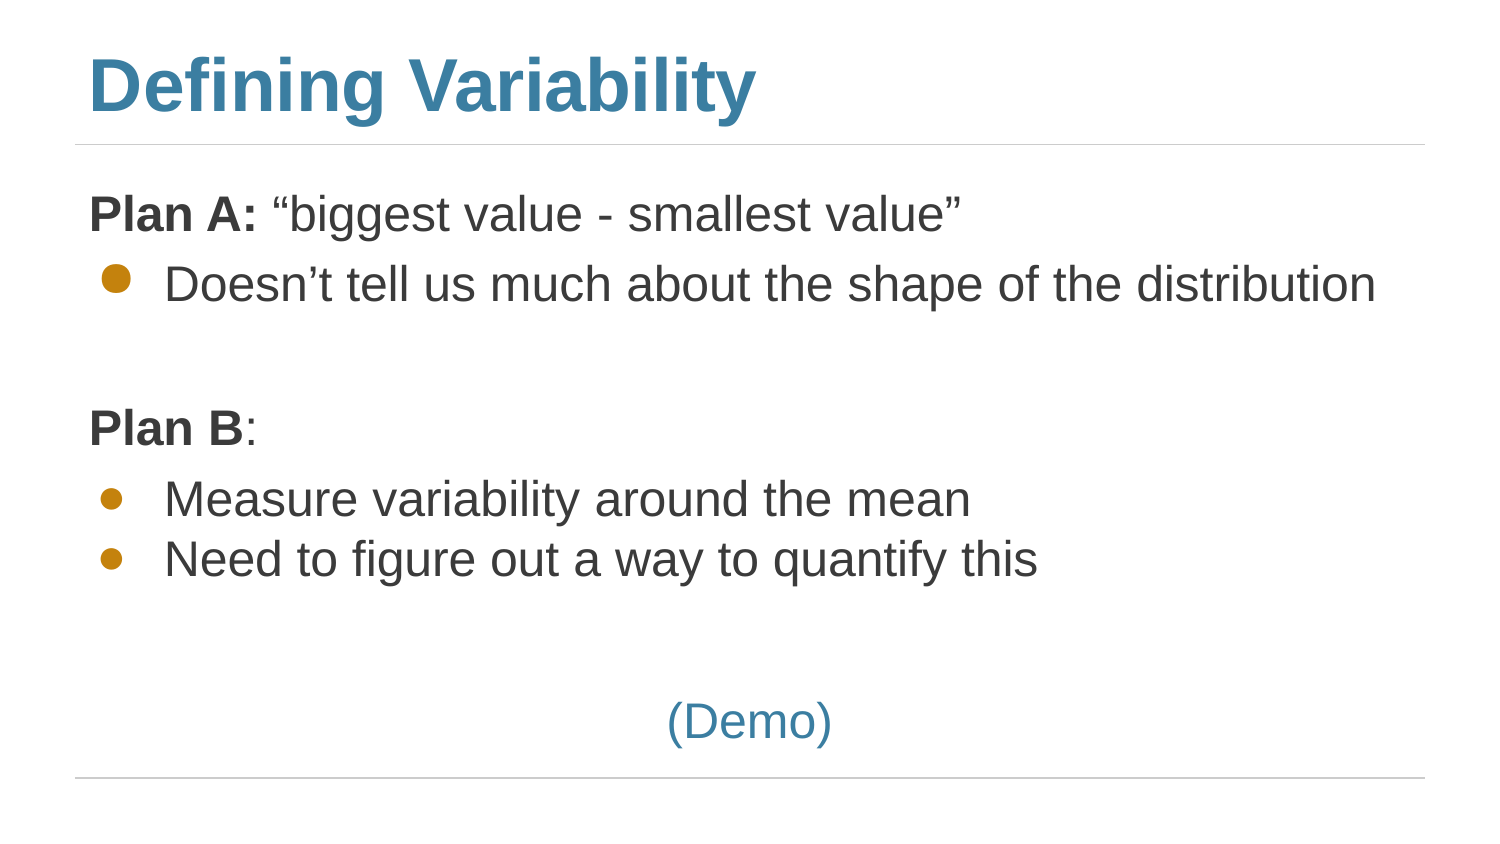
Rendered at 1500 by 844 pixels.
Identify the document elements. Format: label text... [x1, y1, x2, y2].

text_box Plan A: “biggest value - smallest value” Doesn’t tell us much about the shape of the distribution Plan B: Measure variability around the mean Need to figure out a way to quantify this (Demo) [86, 168, 1382, 749]
title Defining Variability [86, 34, 766, 168]
